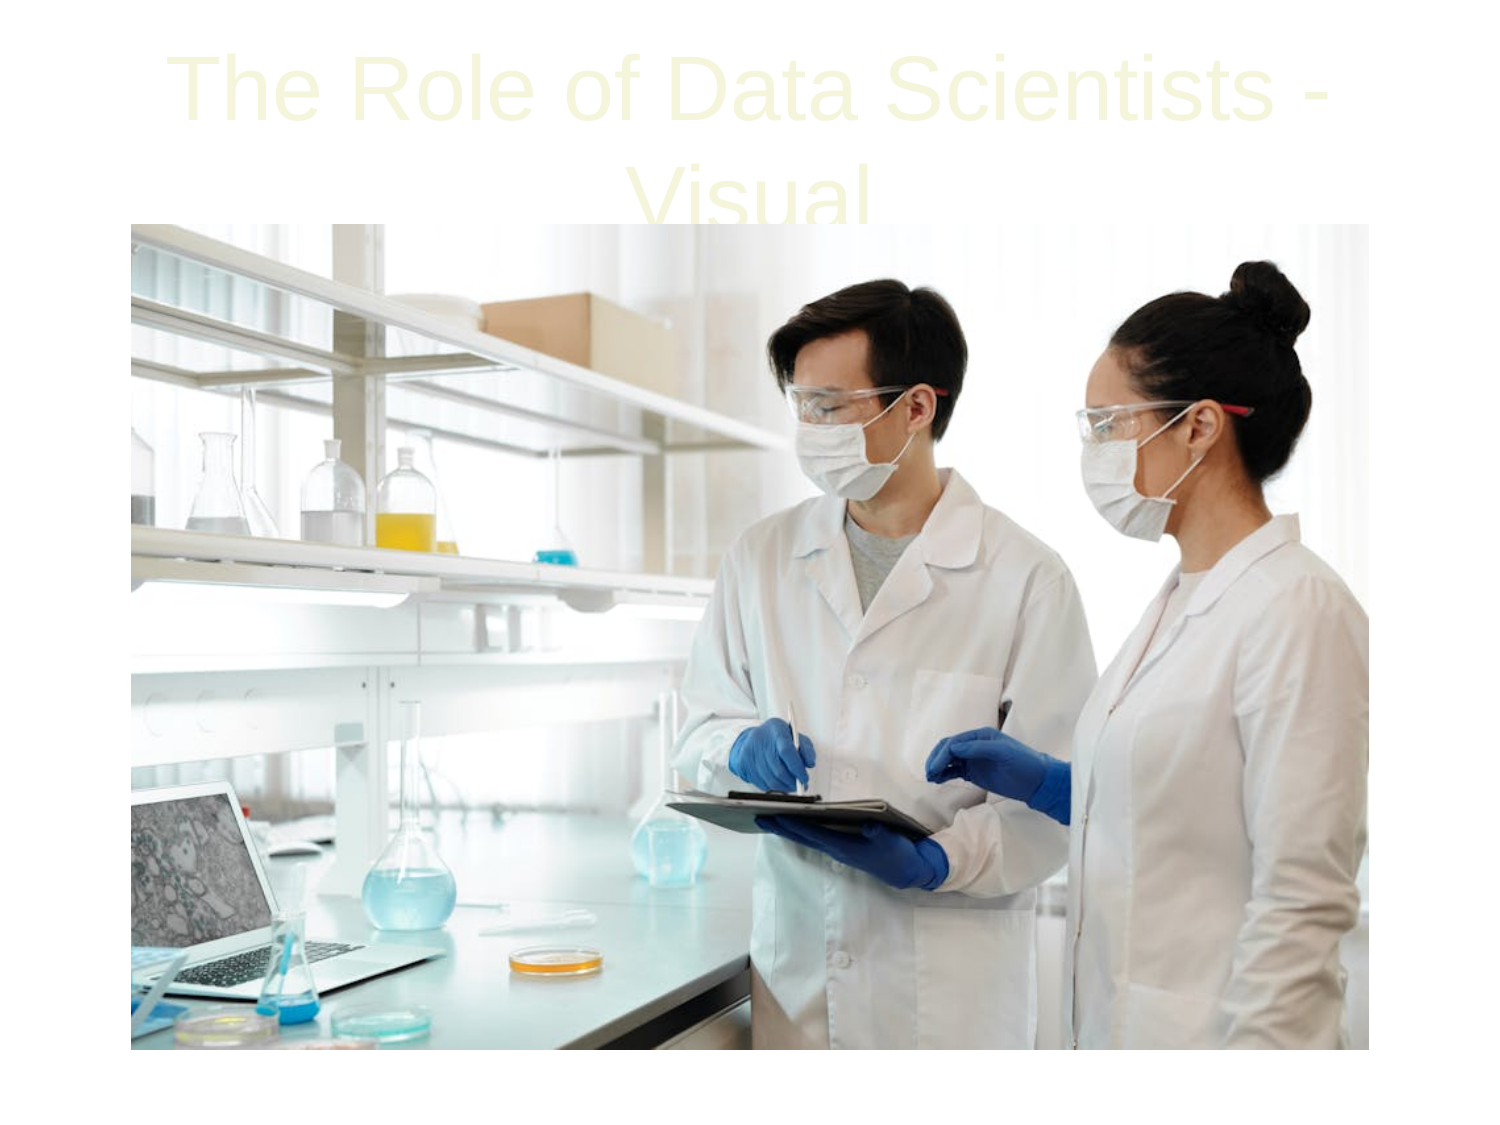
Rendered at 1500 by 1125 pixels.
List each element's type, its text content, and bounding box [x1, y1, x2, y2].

title The Role of Data Scientists - Visual [75, 45, 1425, 233]
picture [131, 224, 1369, 1051]
